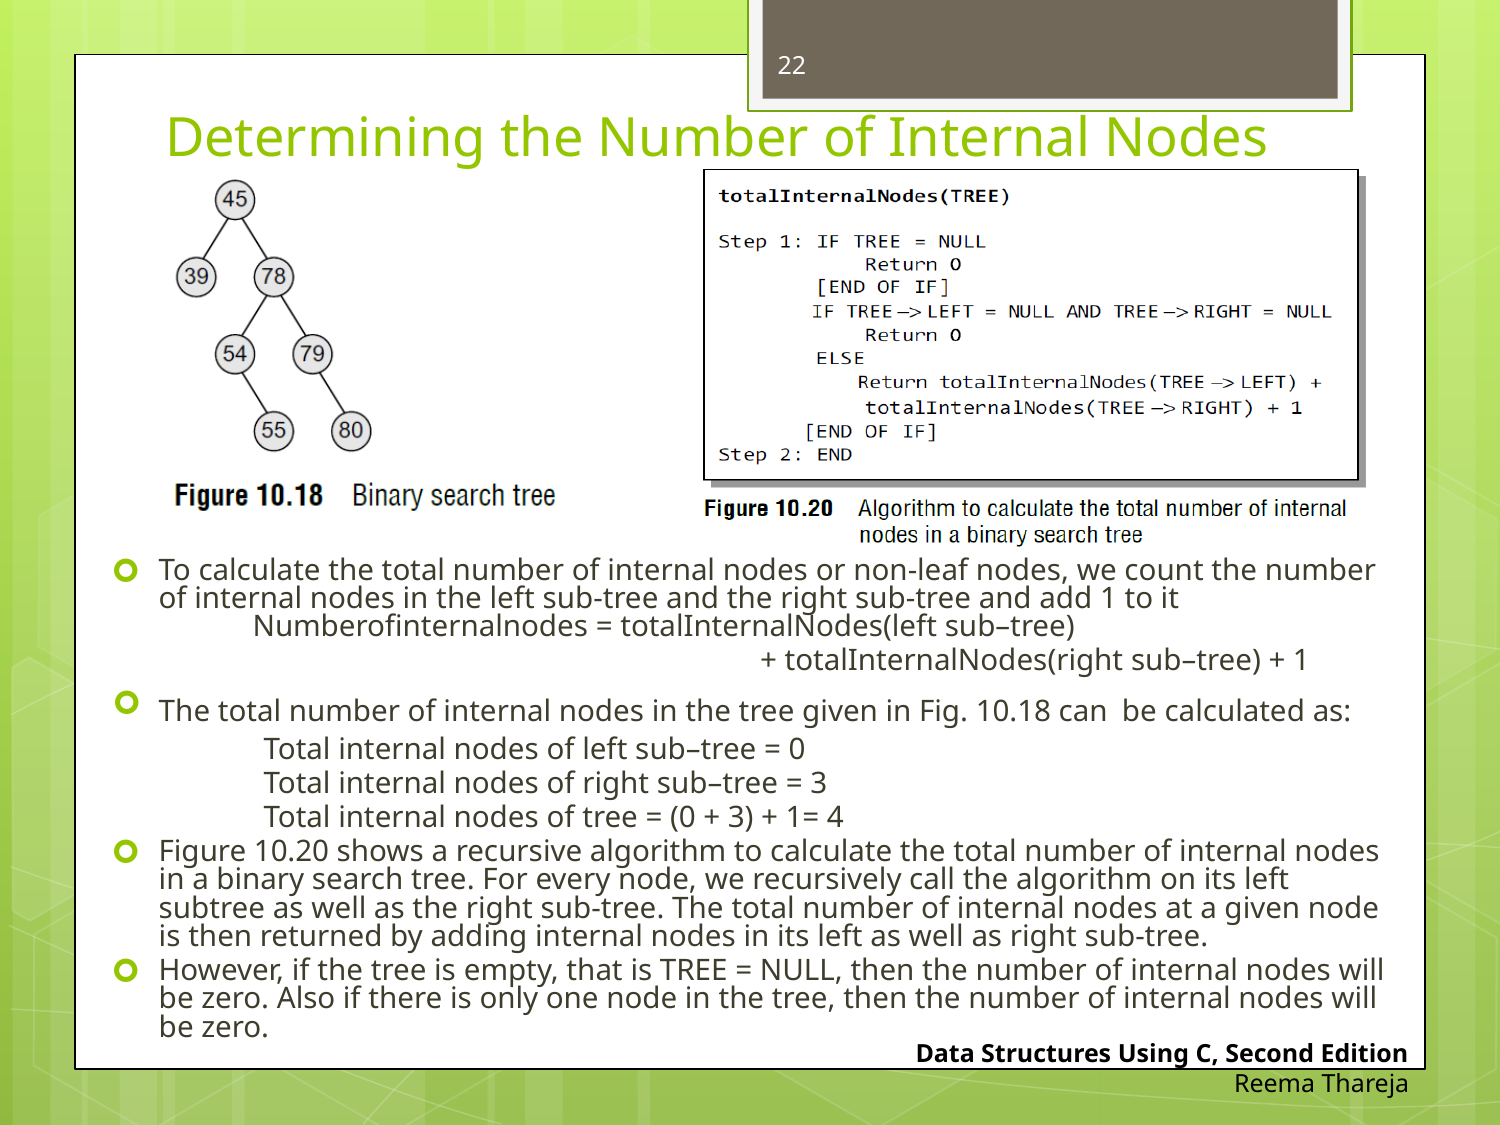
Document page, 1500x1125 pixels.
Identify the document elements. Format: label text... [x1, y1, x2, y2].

slide_number 22 [762, 36, 982, 97]
picture [162, 174, 562, 515]
title Determining the Number of Internal Nodes [150, 62, 1303, 175]
picture [698, 162, 1371, 551]
list To calculate the total number of internal nodes or non-leaf nodes, we count the number of internal nodes in the left sub-tree and the right sub-tree and add 1 to it Numberofinternalnodes = totalInternalNodes(left sub–tree) + totalInternalNodes(right sub–tree) + 1 The total number of internal nodes in the tree given in Fig. 10.18 can be calculated as: Total internal nodes of left sub–tree = 0 Total internal nodes of right sub–tree = 3 Total internal nodes of tree = (0 + 3) + 1= 4 Figure 10.20 shows a recursive algorithm to calculate the total number of internal nodes in a binary search tree. For every node, we recursively call the algorithm on its left subtree as well as the right sub-tree. The total number of internal nodes at a given node is then returned by adding internal nodes in its left as well as right sub-tree. However, if the tree is empty, that is TREE = NULL, then the number of internal nodes will be zero. Also if there is only one node in the tree, then the number of internal nodes will be zero. [87, 549, 1413, 1075]
footer Data Structures Using C, Second Edition Reema Thareja [849, 1037, 1425, 1098]
